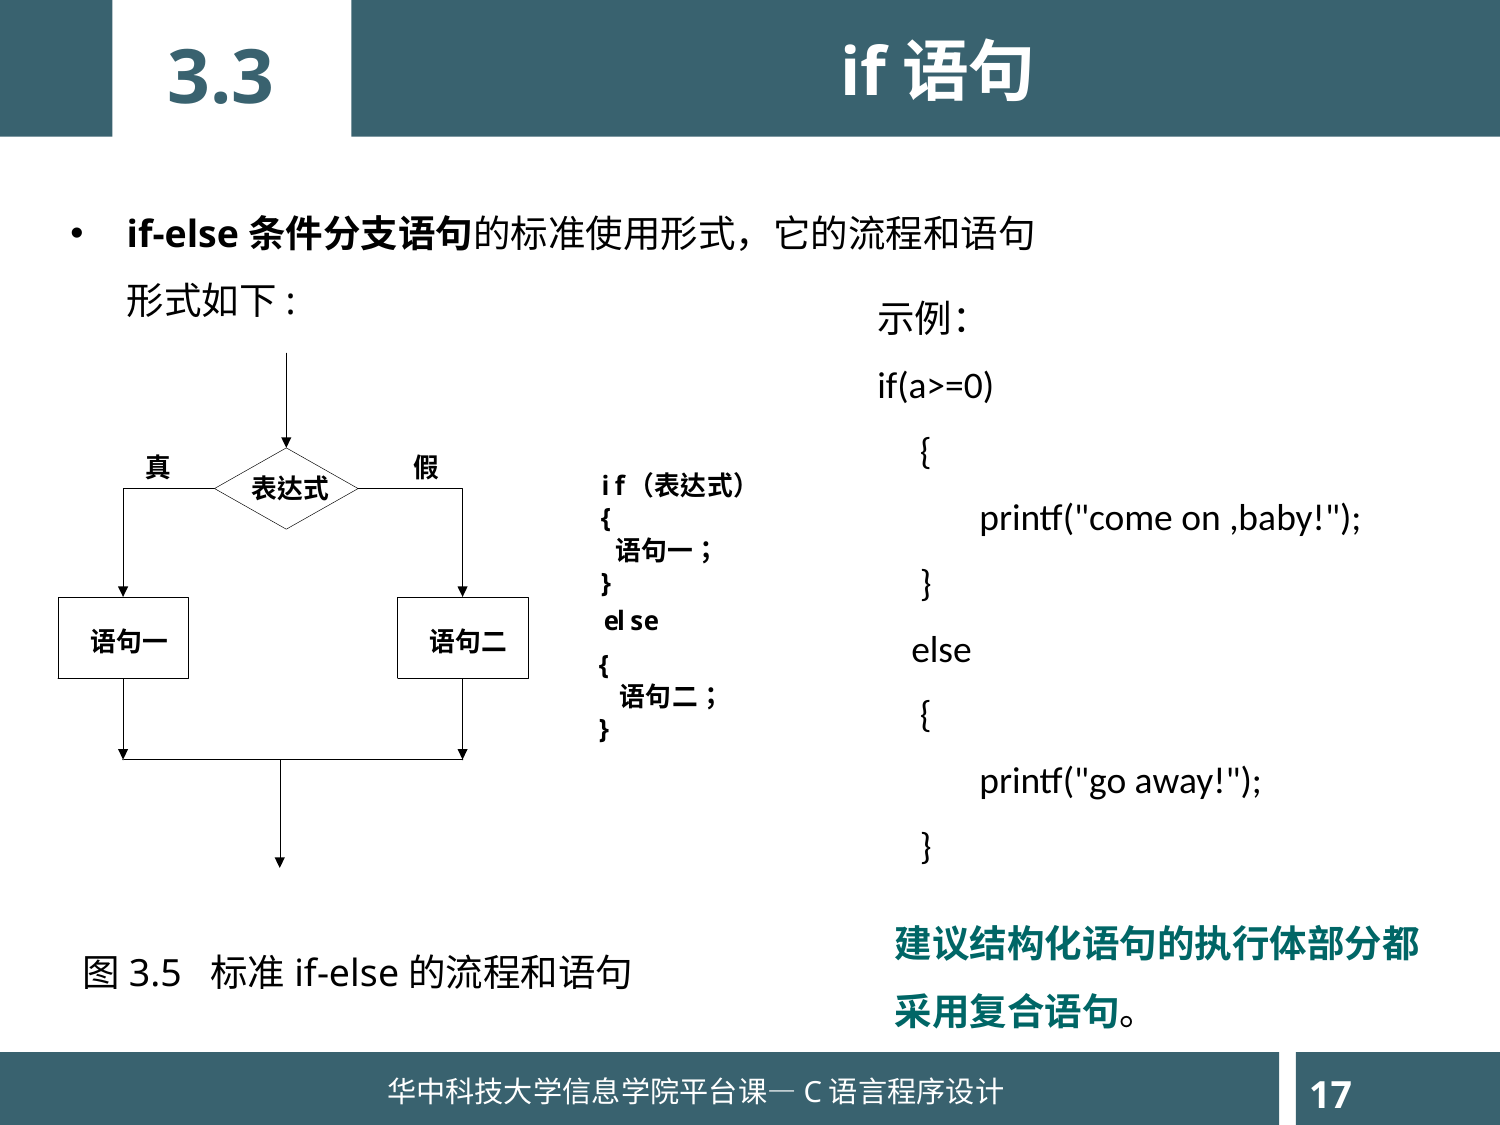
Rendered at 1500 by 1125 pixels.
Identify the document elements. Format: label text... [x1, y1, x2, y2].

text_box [55, 350, 883, 871]
text_box 图3.5 标准if-else的流程和语句 [0, 928, 685, 1004]
list if-else条件分支语句的标准使用形式，它的流程和语句形式如下: [54, 179, 1081, 344]
text_box 示例： if(a>=0) { printf("come on ,baby!"); } else { printf("go away!"); } [844, 269, 1483, 890]
text_box if语句 [336, 21, 1500, 116]
text_box 3.3 [152, 21, 290, 127]
text_box 建议结构化语句的执行体部分都采用复合语句。 [879, 890, 1460, 1040]
